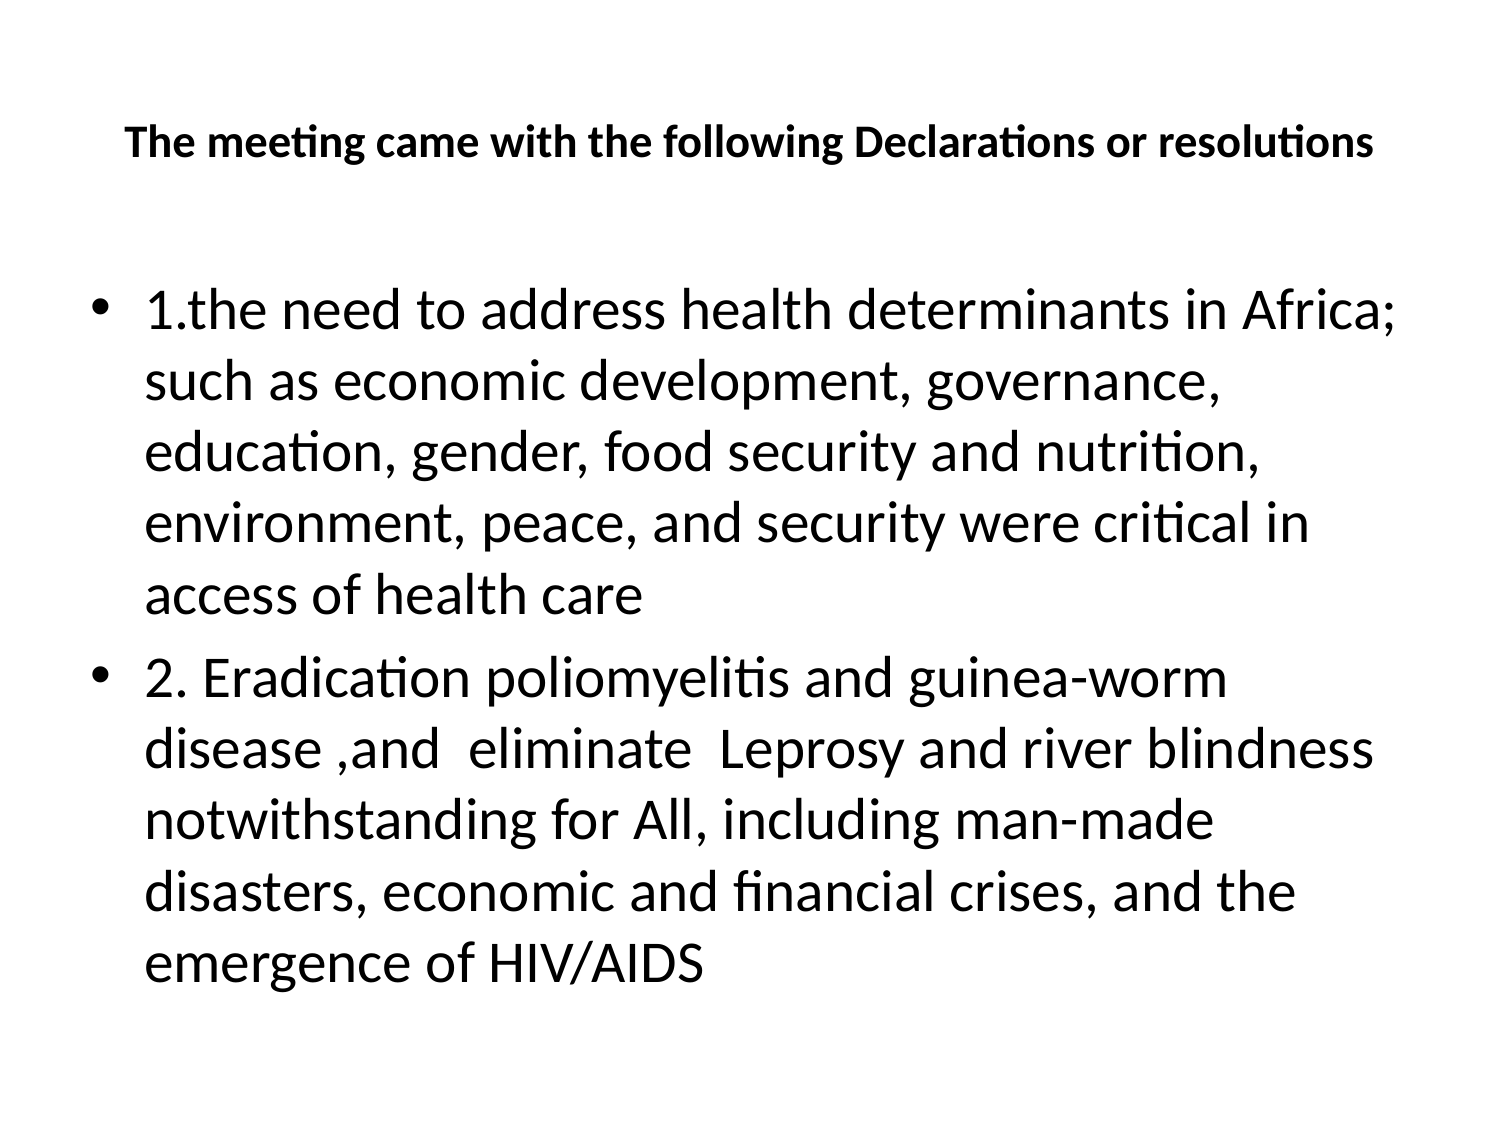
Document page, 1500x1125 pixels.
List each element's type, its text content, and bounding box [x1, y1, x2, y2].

title The meeting came with the following Declarations or resolutions [75, 45, 1425, 233]
list 1.the need to address health determinants in Africa; such as economic development, governance, education, gender, food security and nutrition, environment, peace, and security were critical in access of health care 2. Eradication poliomyelitis and guinea-worm disease ,and eliminate Leprosy and river blindness notwithstanding for All, including man-made disasters, economic and financial crises, and the emergence of HIV/AIDS [75, 262, 1425, 1005]
